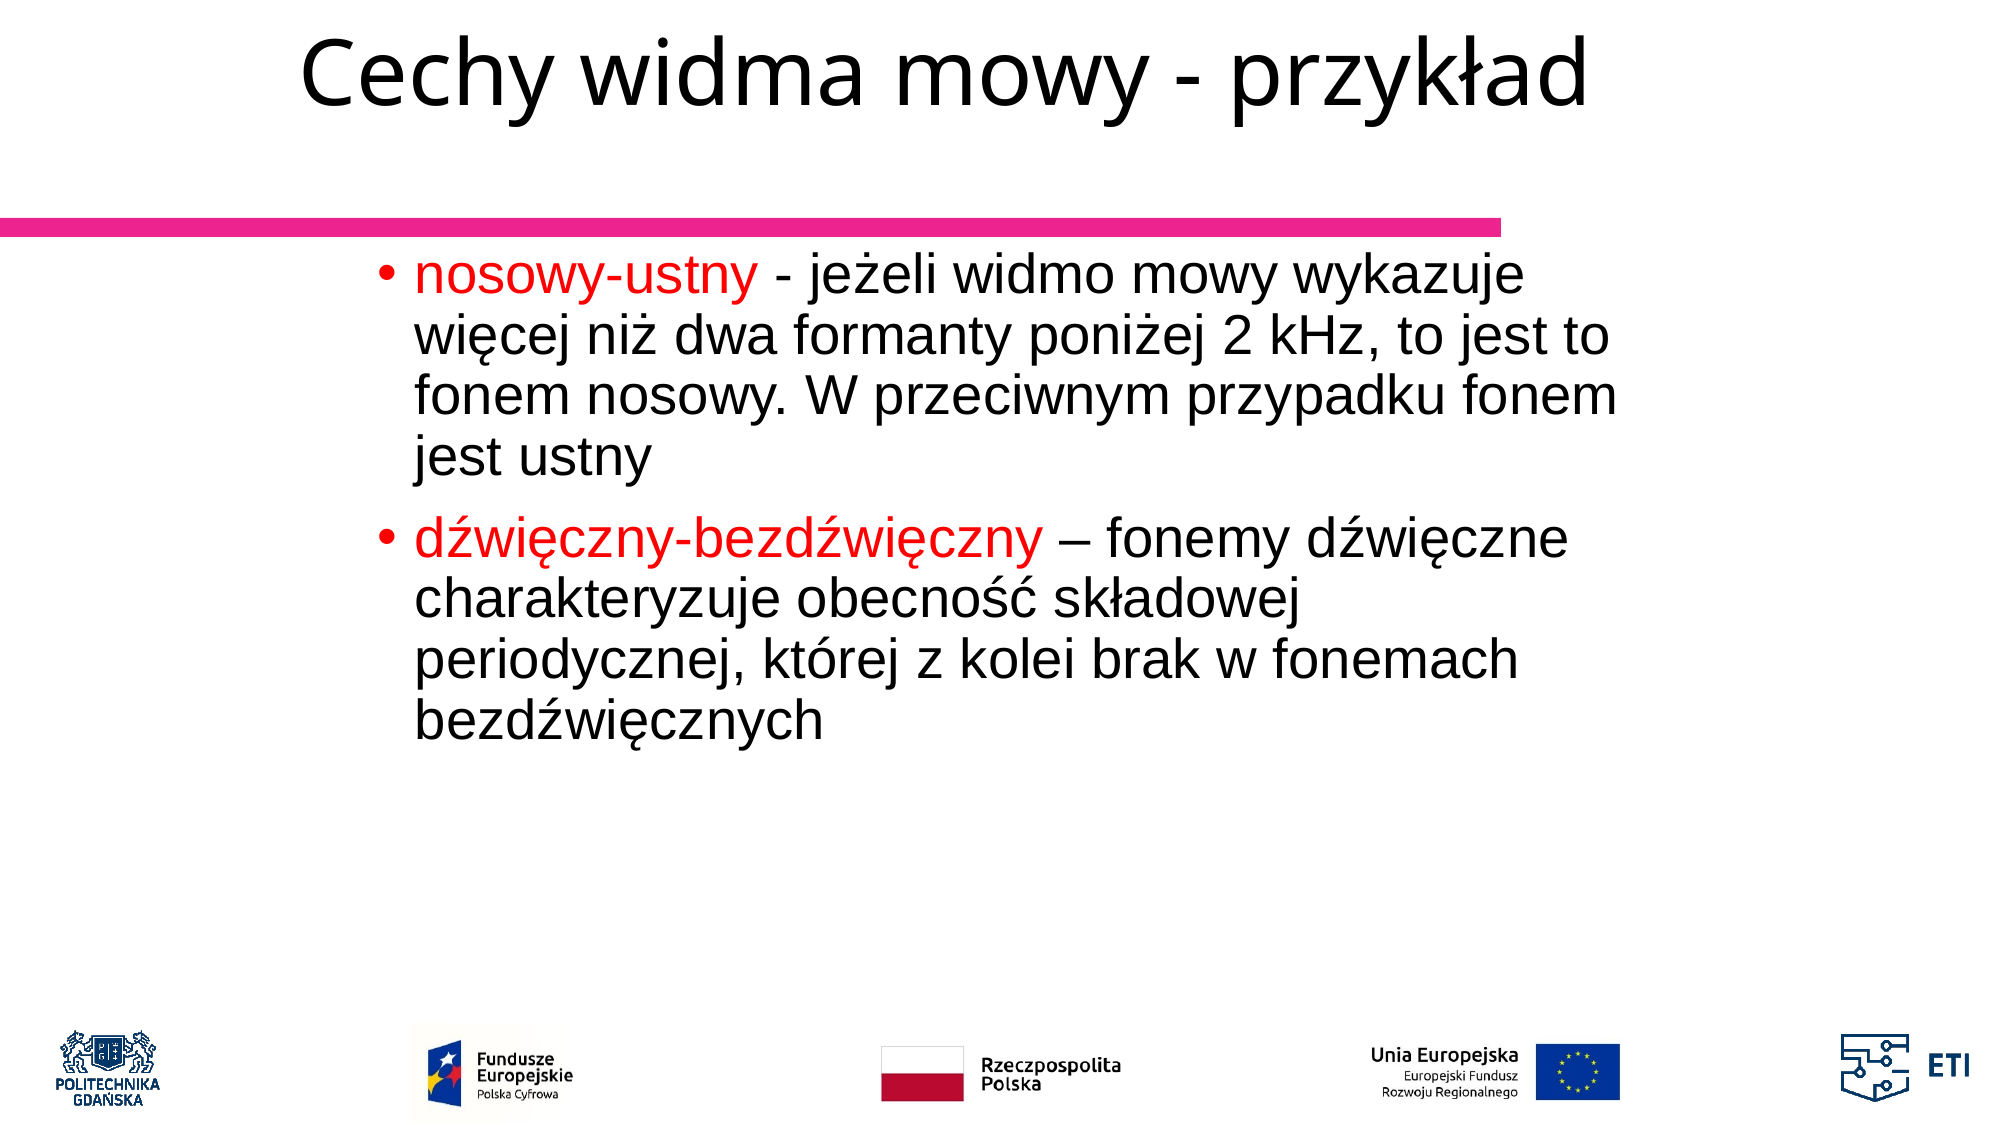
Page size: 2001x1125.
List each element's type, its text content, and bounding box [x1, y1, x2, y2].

text_box Cechy widma mowy - przykład [195, 12, 1696, 125]
list nosowy-ustny - jeżeli widmo mowy wykazuje więcej niż dwa formanty poniżej 2 kHz, to jest to fonem nosowy. W przeciwnym przypadku fonem jest ustny dźwięczny-bezdźwięczny – fonemy dźwięczne charakteryzuje obecność składowej periodycznej, której z kolei brak w fonemach bezdźwięcznych [362, 237, 1638, 1000]
picture [1841, 1034, 1969, 1102]
picture [862, 1027, 1138, 1119]
picture [411, 1023, 589, 1123]
picture [28, 1011, 188, 1125]
picture [1353, 1025, 1638, 1118]
